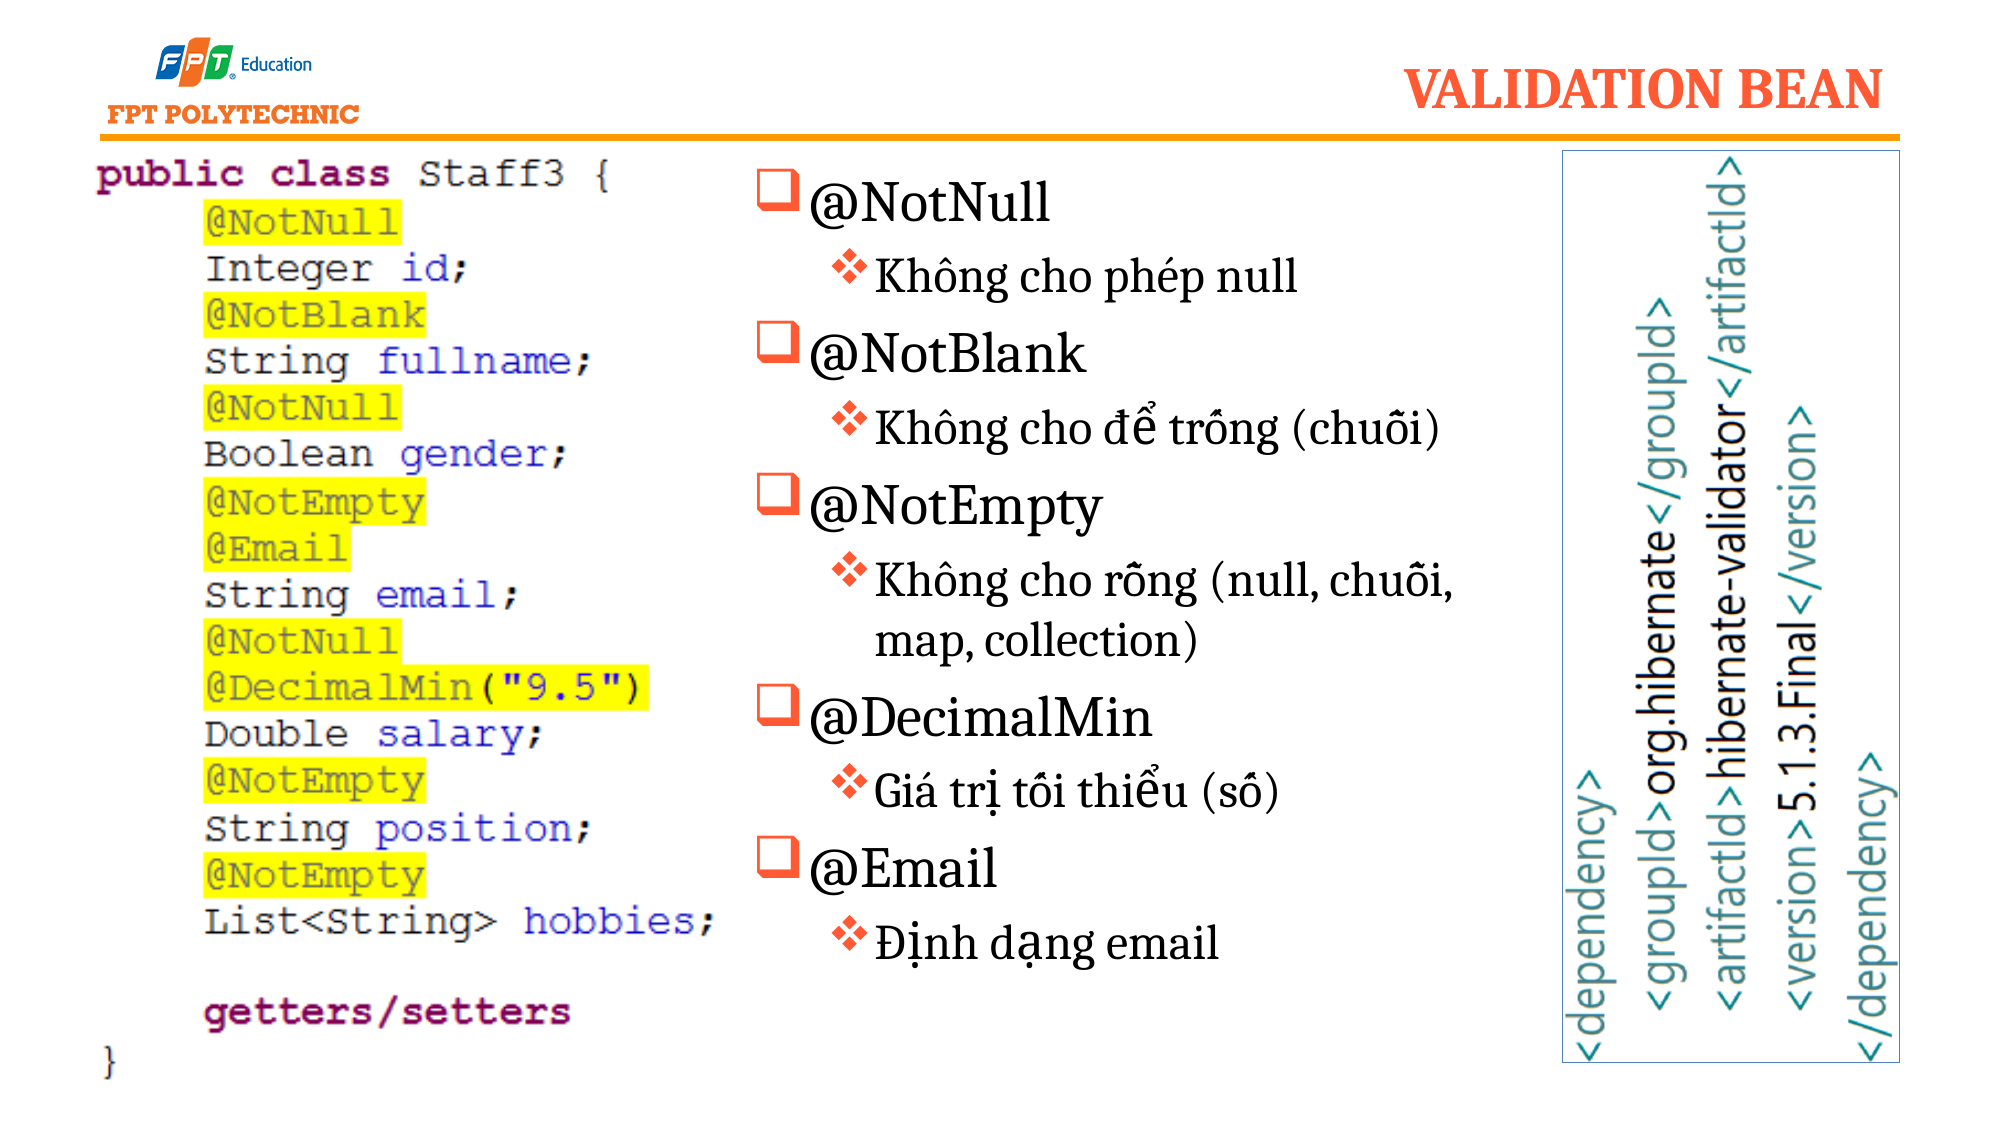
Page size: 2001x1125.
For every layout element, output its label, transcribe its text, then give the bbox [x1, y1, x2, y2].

title Validation Bean [366, 45, 1900, 125]
picture [1274, 152, 2000, 1062]
picture [99, 25, 367, 134]
list @NotNull Không cho phép null @NotBlank Không cho để trống (chuỗi) @NotEmpty Không cho rỗng (null, chuỗi, map, collection) @DecimalMin Giá trị tối thiểu (số) @Email Định dạng email [738, 155, 1563, 1100]
picture [87, 149, 738, 1094]
picture [99, 135, 367, 143]
